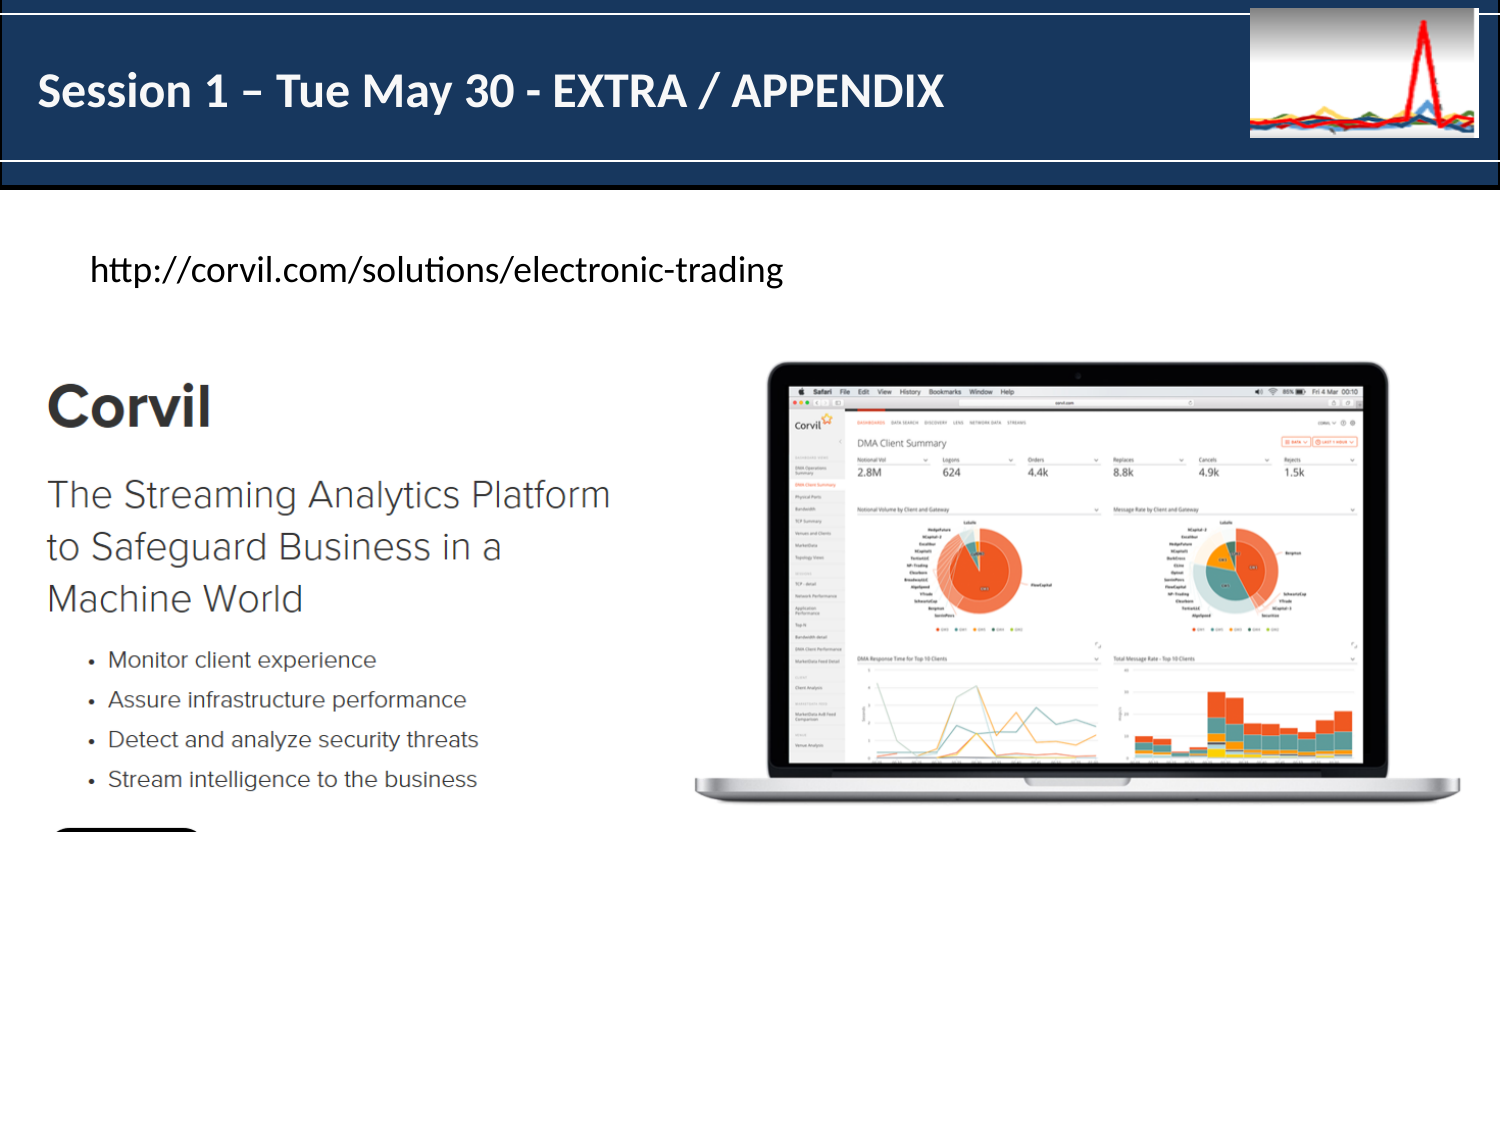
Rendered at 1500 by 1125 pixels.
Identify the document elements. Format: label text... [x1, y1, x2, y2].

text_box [0, 0, 1500, 188]
picture [0, 292, 1500, 833]
text_box http://corvil.com/solutions/electronic-trading [74, 237, 963, 291]
text_box [37, 212, 1407, 291]
picture [1249, 8, 1479, 138]
